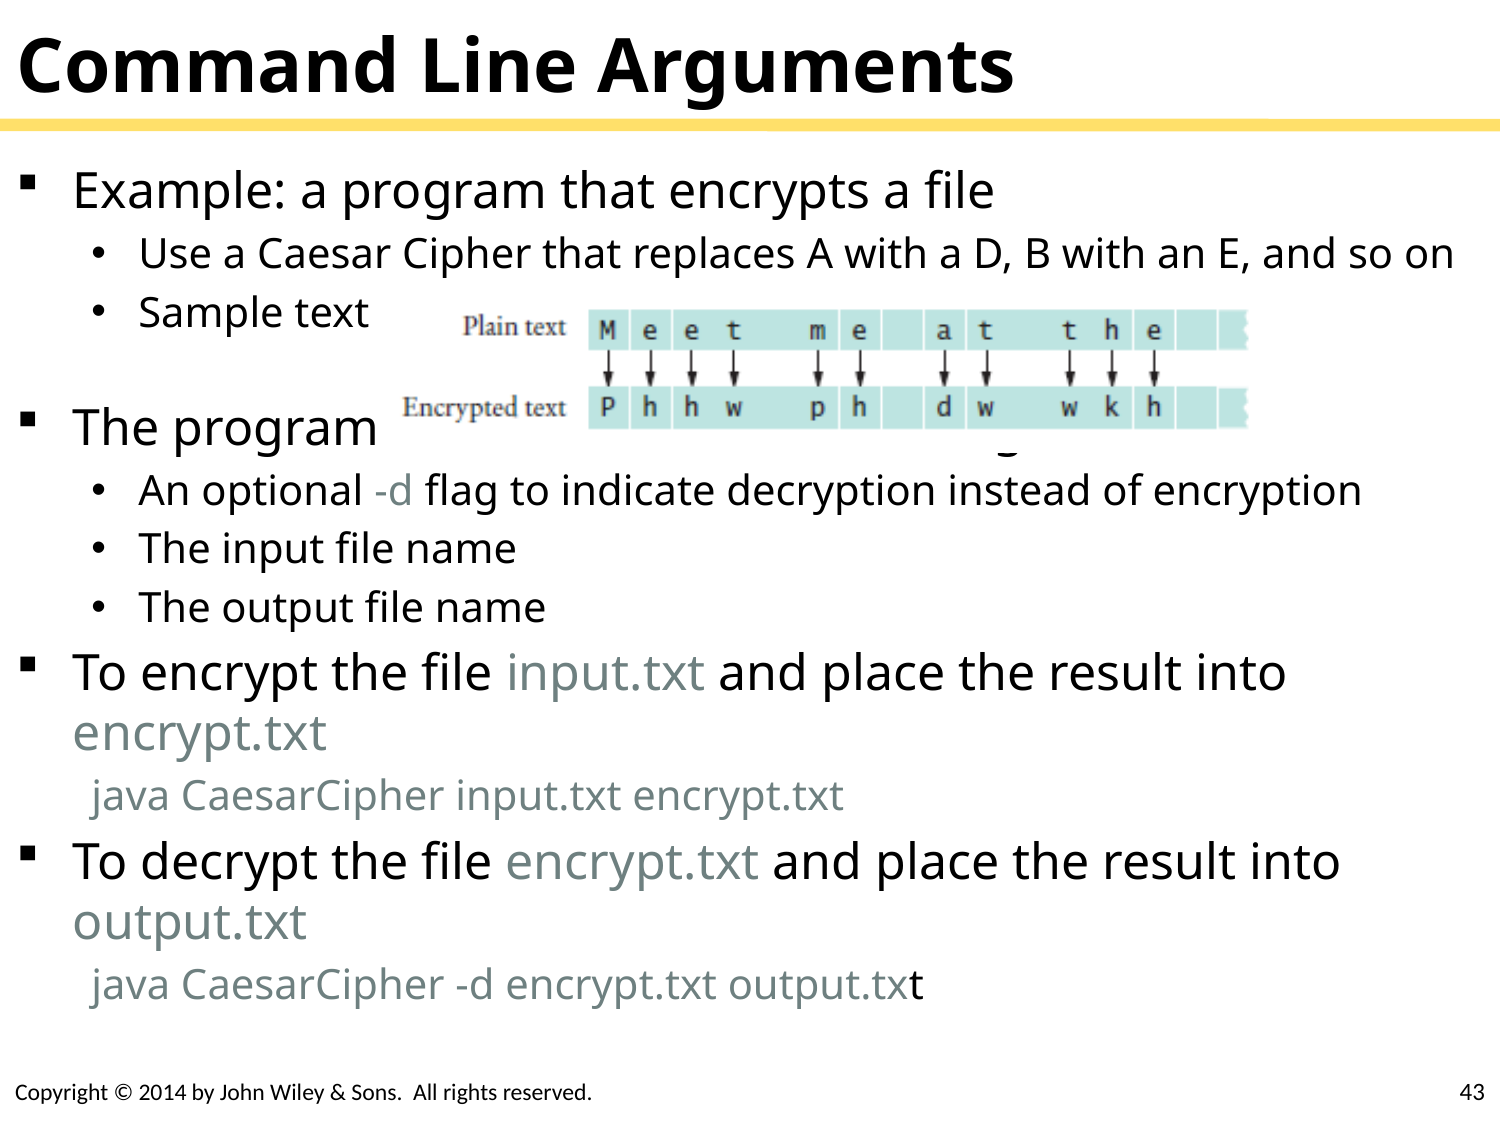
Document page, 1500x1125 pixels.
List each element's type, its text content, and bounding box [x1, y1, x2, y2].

picture [384, 291, 1268, 453]
title Command Line Arguments [1, 0, 1500, 125]
list Example: a program that encrypts a file Use a Caesar Cipher that replaces A with a D, B with an E, and so on Sample text The program will take command line arguments An optional -d flag to indicate decryption instead of encryption The input file name The output file name To encrypt the file input.txt and place the result into encrypt.txt java CaesarCipher input.txt encrypt.txt To decrypt the file encrypt.txt and place the result into output.txt java CaesarCipher -d encrypt.txt output.txt [1, 151, 1500, 1081]
